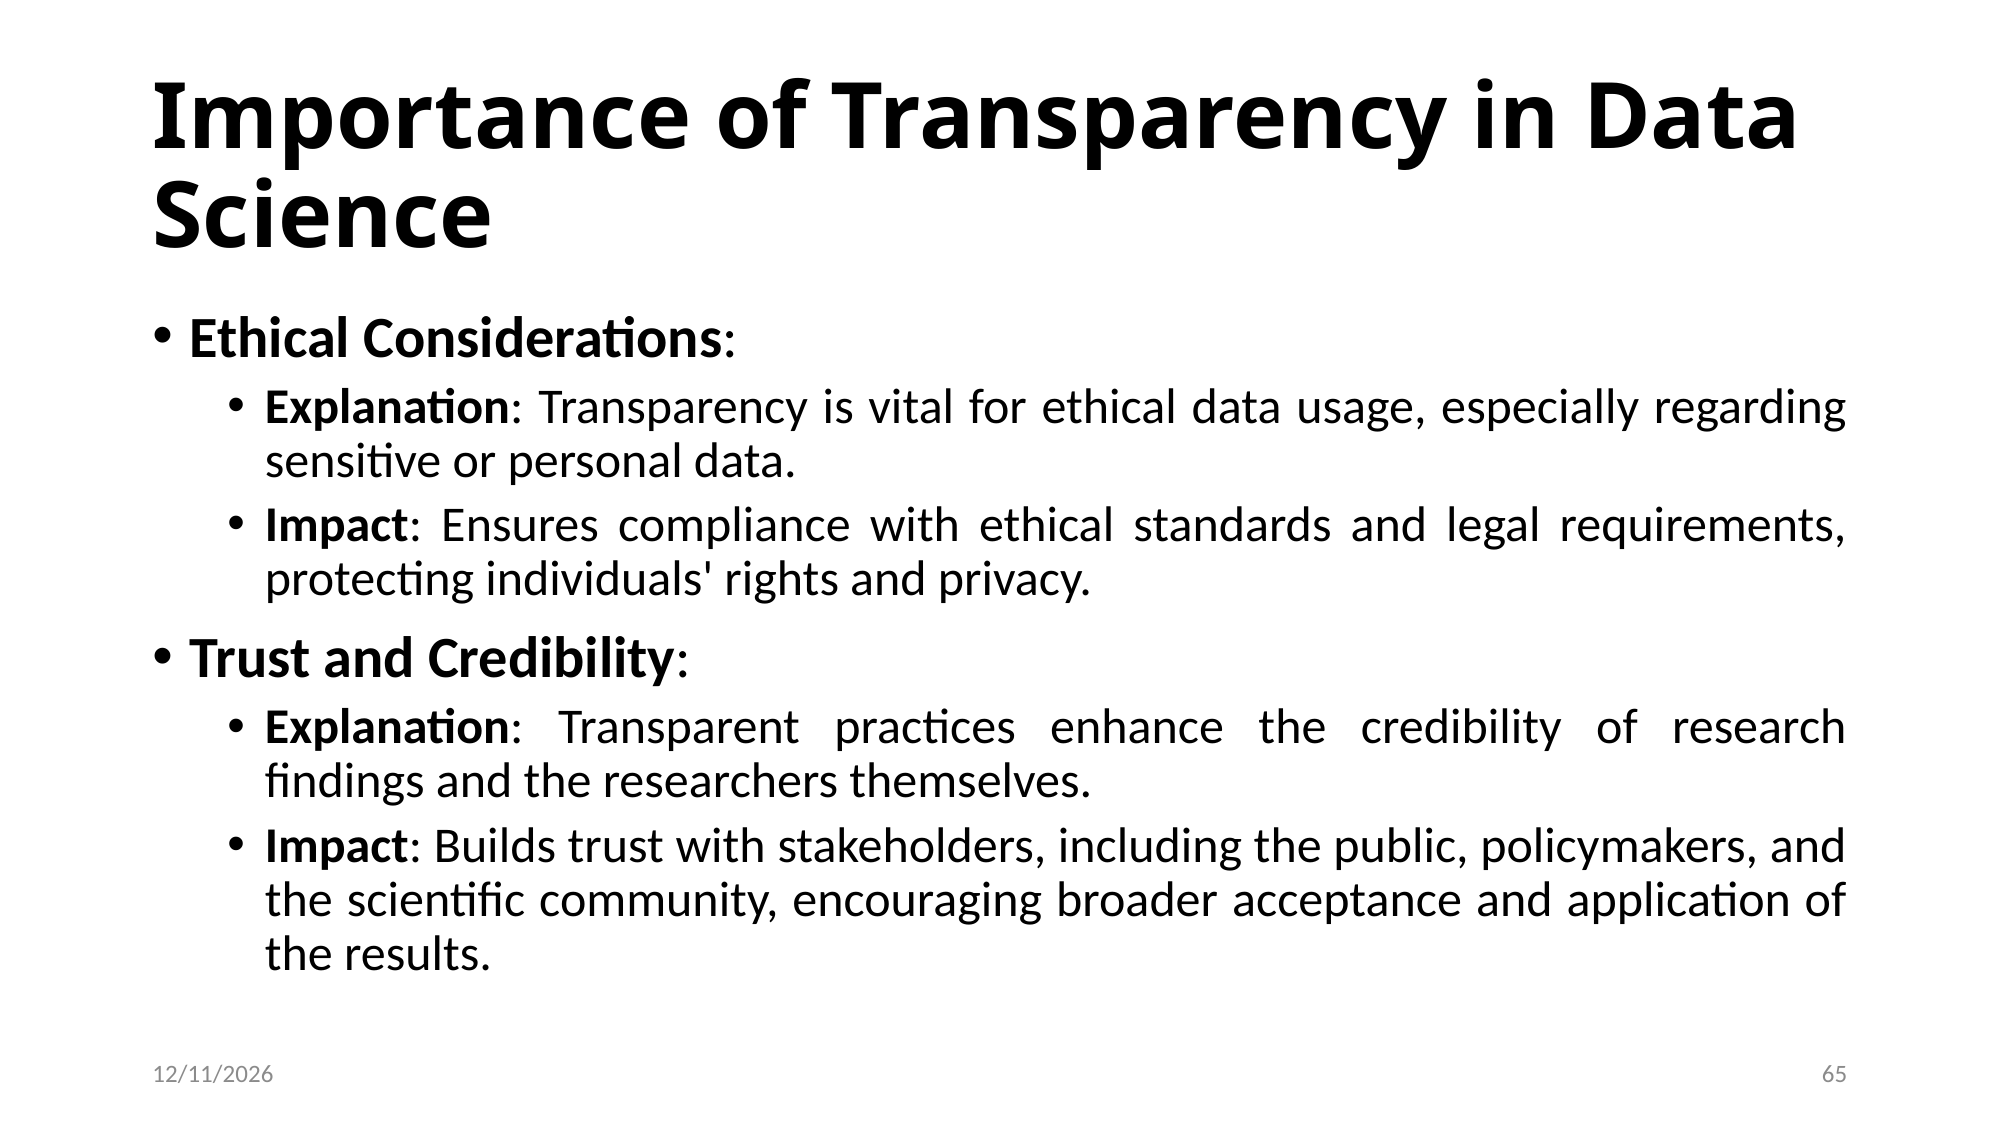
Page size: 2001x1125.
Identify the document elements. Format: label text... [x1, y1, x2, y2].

title Importance of Transparency in Data Science [137, 59, 1863, 278]
slide_number 65 [1412, 1042, 1863, 1103]
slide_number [137, 1042, 588, 1103]
list Ethical Considerations: Explanation: Transparency is vital for ethical data usage, especially regarding sensitive or personal data. Impact: Ensures compliance with ethical standards and legal requirements, protecting individuals' rights and privacy. Trust and Credibility: Explanation: Transparent practices enhance the credibility of research findings and the researchers themselves. Impact: Builds trust with stakeholders, including the public, policymakers, and the scientific community, encouraging broader acceptance and application of the results. [137, 299, 1863, 1014]
